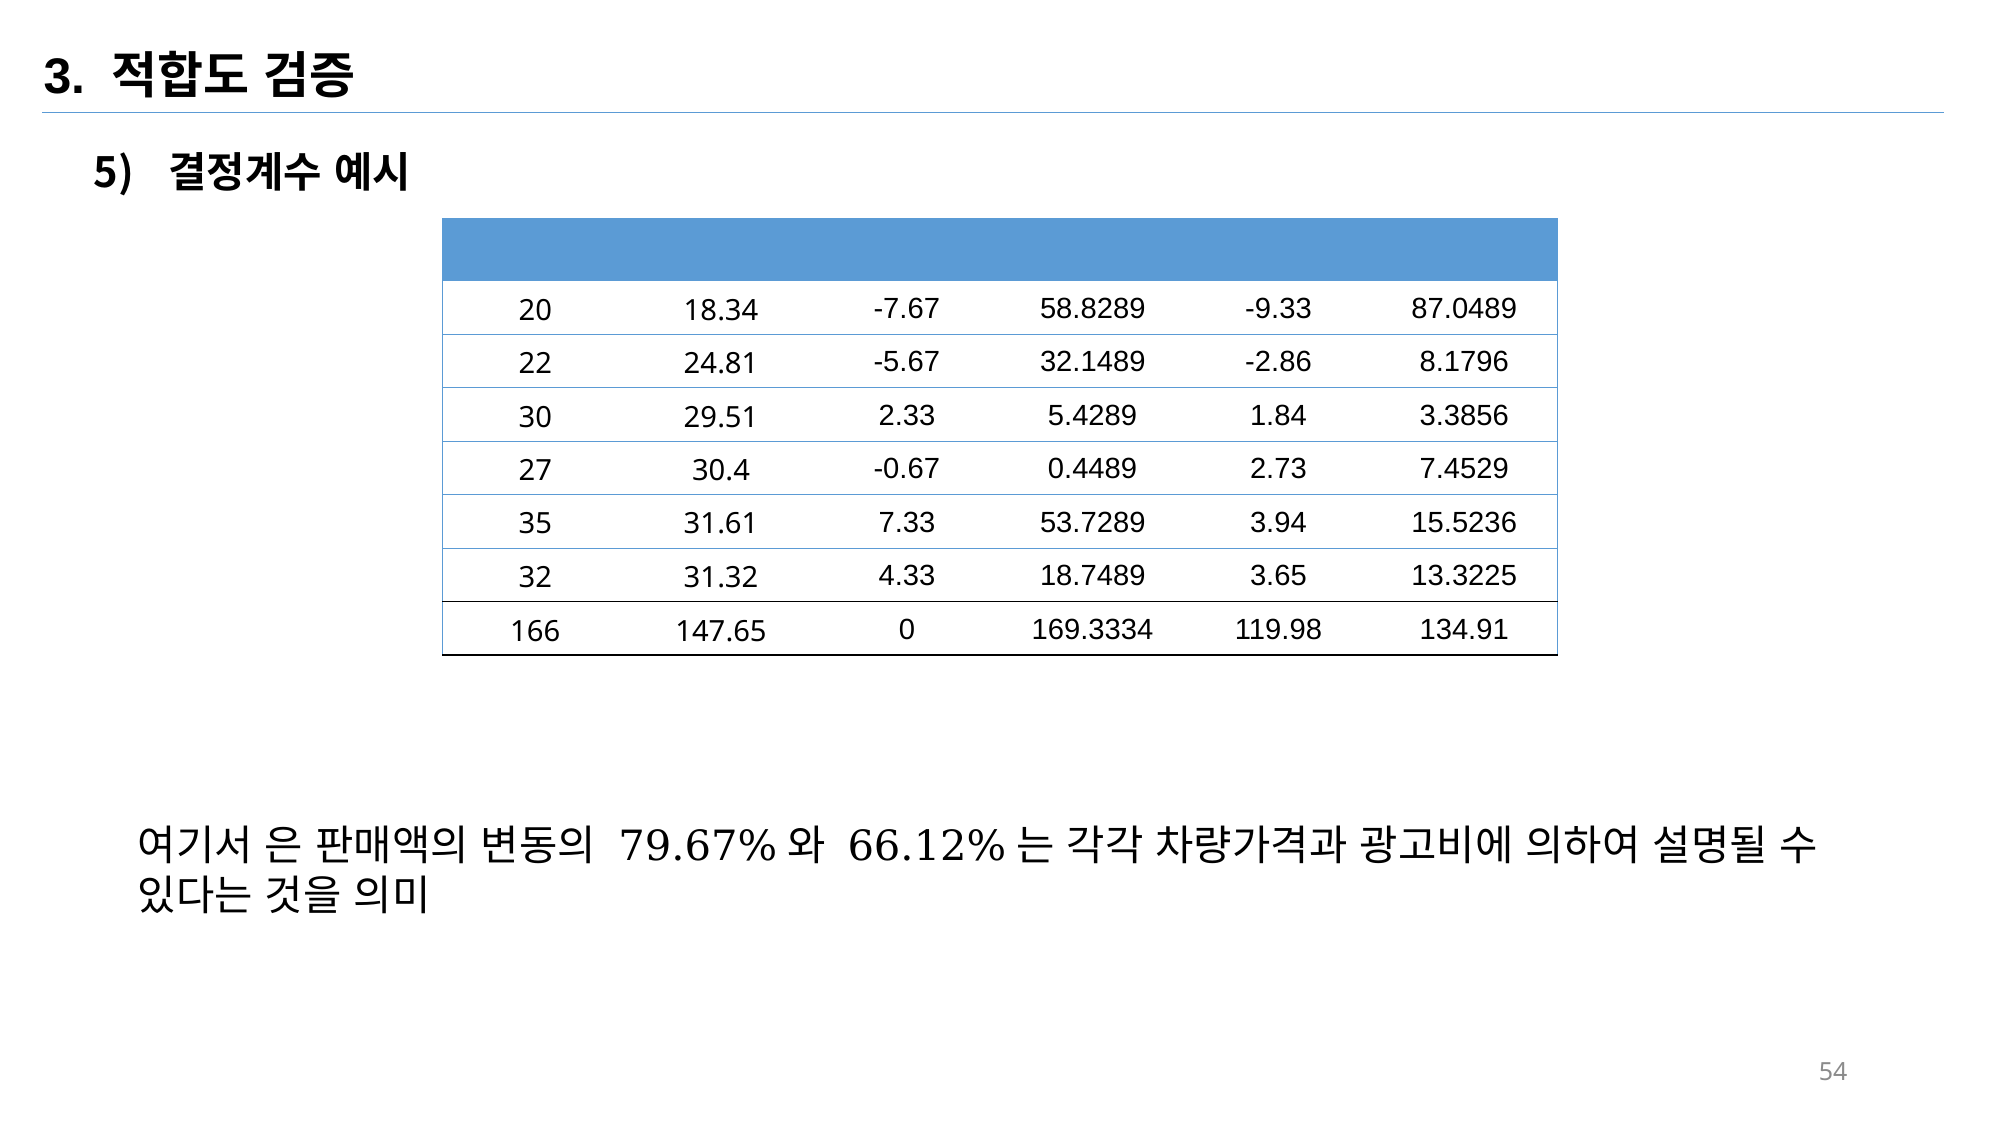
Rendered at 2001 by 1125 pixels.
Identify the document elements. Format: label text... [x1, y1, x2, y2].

text_box 3. 적합도 검증 [28, 36, 1402, 112]
slide_number 54 [1412, 1042, 1863, 1103]
text_box 결정계수 예시 [78, 138, 1452, 204]
